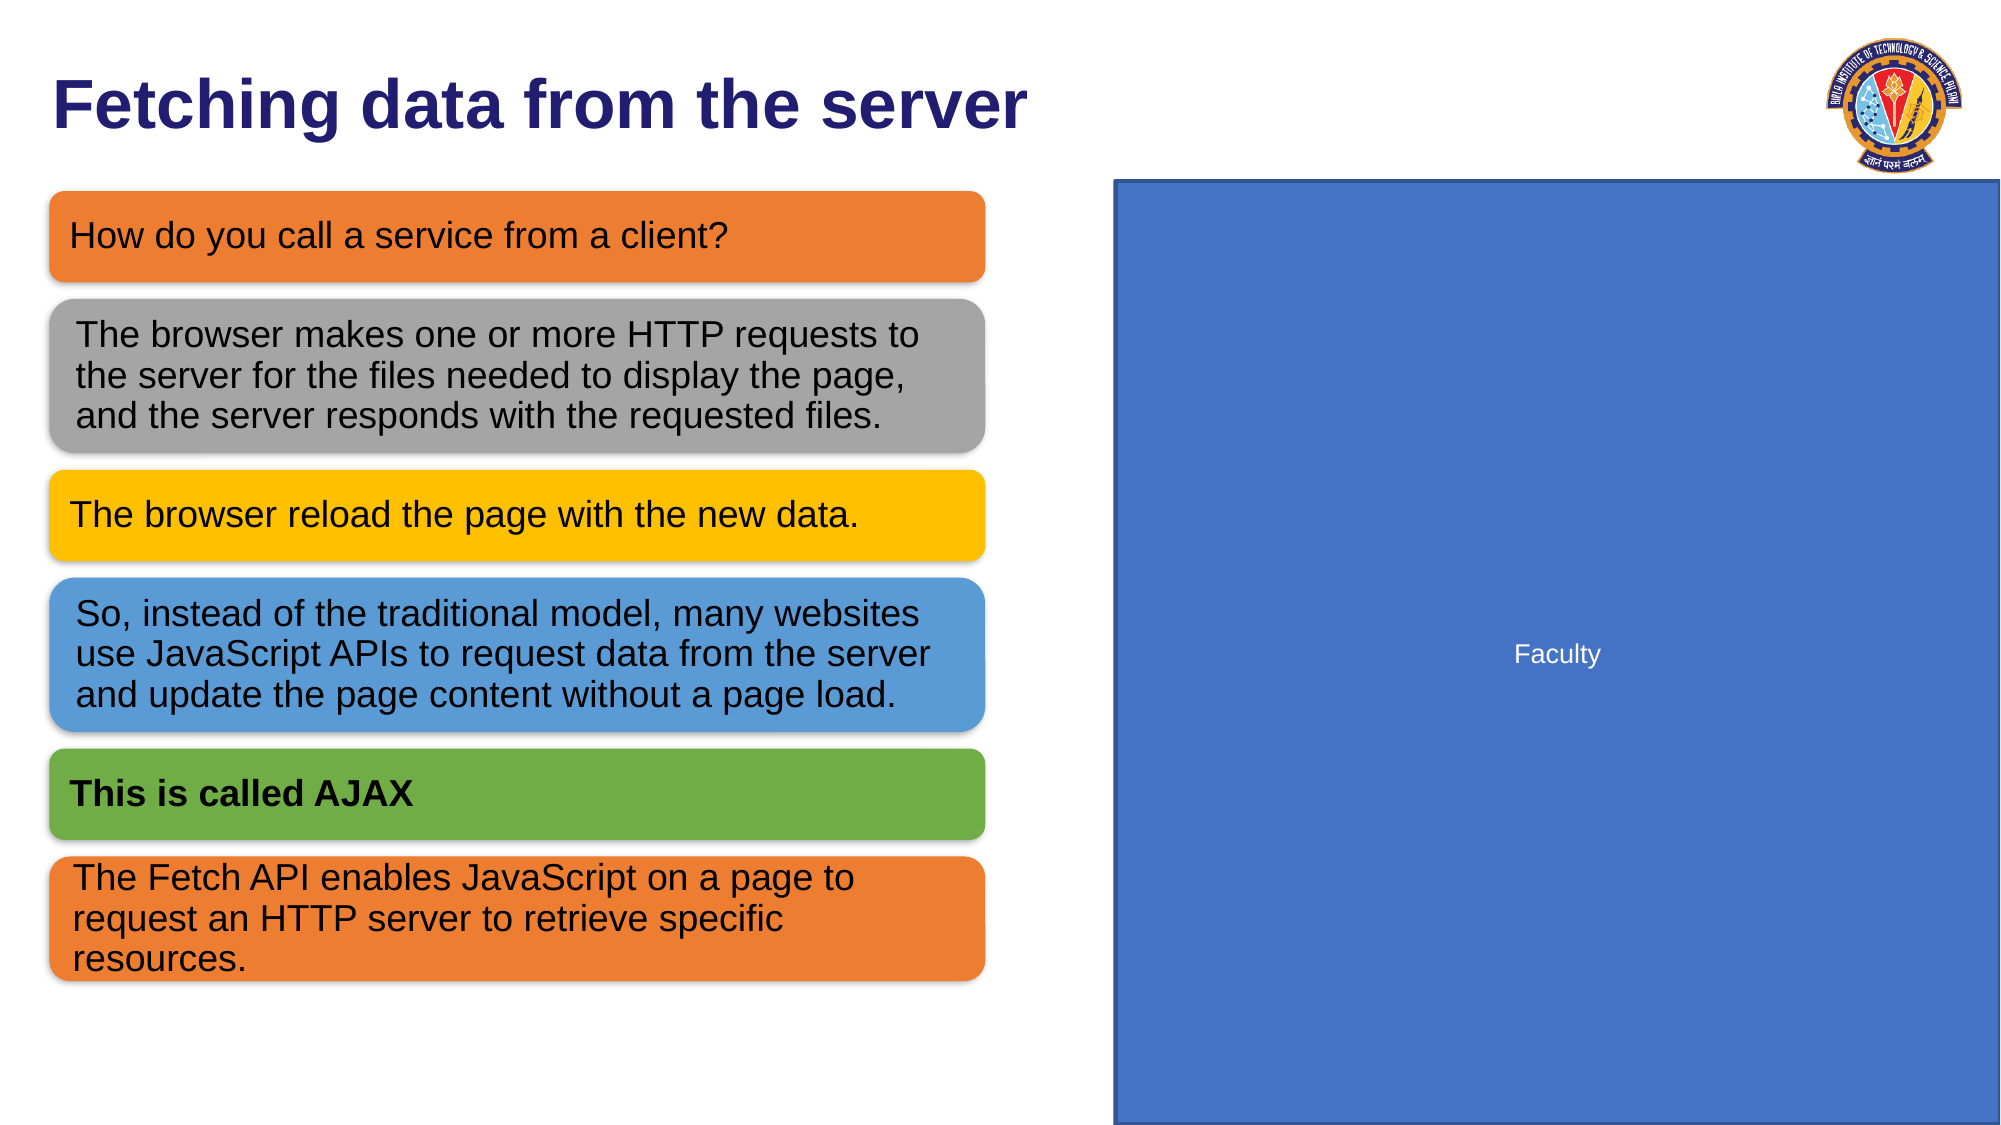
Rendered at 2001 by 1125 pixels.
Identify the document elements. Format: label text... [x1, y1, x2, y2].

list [49, 188, 986, 984]
title Fetching data from the server [37, 38, 1810, 174]
picture [1825, 38, 1962, 174]
